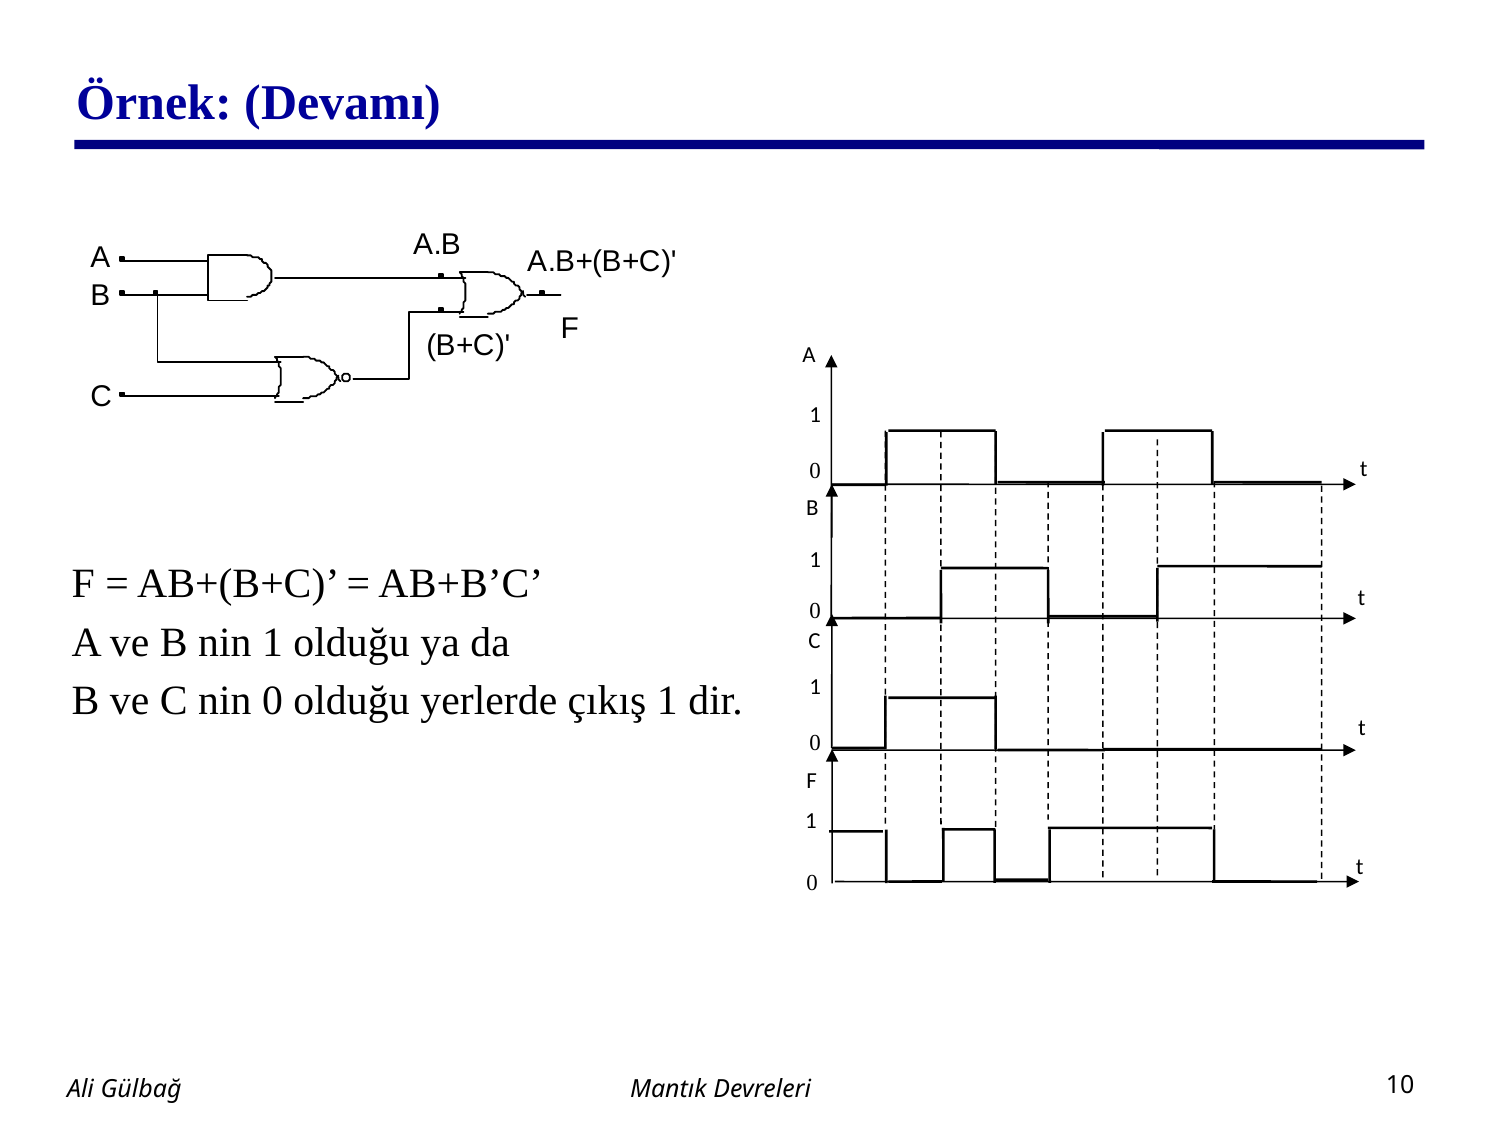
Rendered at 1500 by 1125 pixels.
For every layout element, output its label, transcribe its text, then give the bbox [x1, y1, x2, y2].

list F = AB+(B+C)’ = AB+B’C’ A ve B nin 1 olduğu ya da B ve C nin 0 olduğu yerlerde çıkış 1 dir. [56, 139, 1431, 1012]
title Örnek: (Devamı) [61, 34, 1337, 139]
footer Mantık Devreleri [454, 1049, 993, 1125]
picture [86, 223, 679, 416]
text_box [802, 338, 1387, 922]
